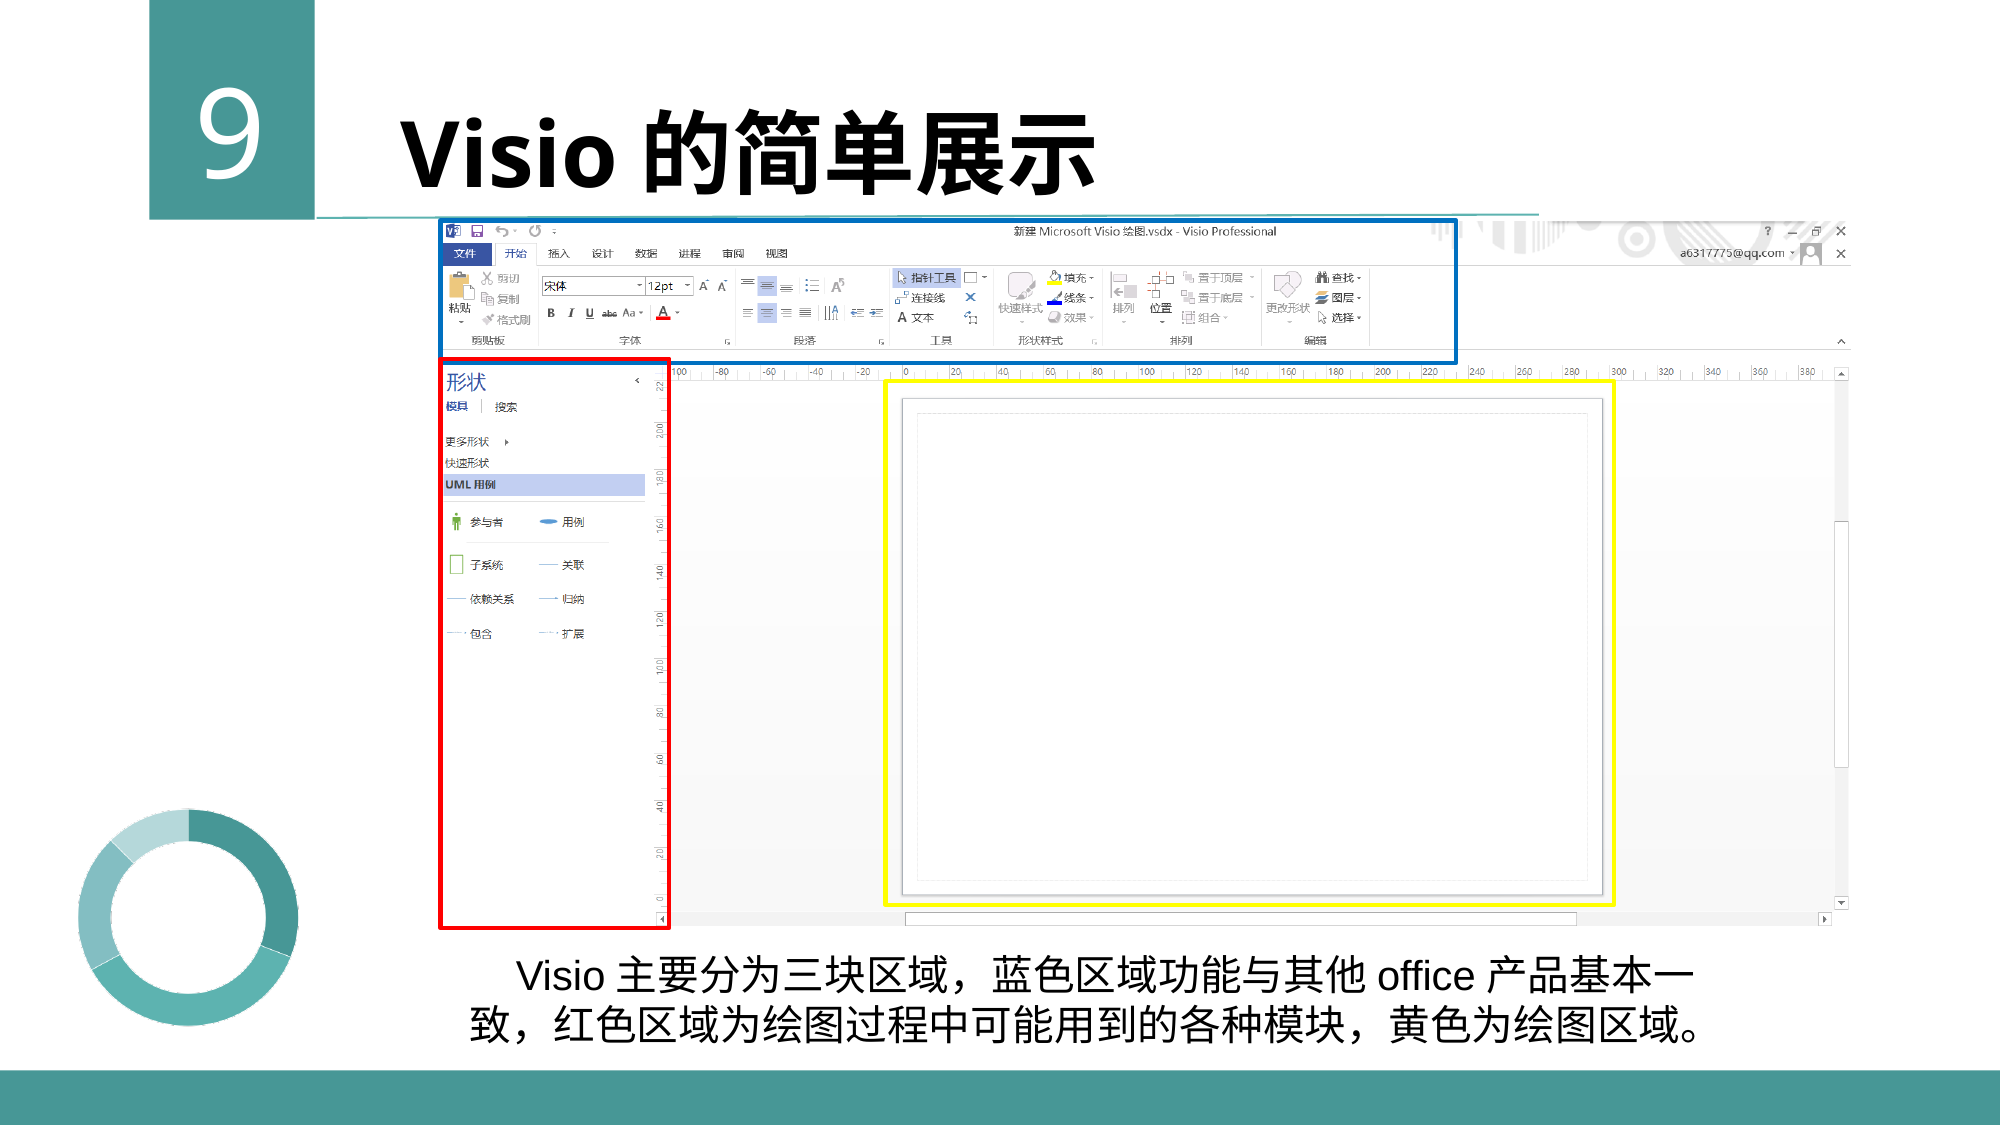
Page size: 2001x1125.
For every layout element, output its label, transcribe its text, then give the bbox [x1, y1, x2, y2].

picture [0, 798, 383, 1036]
text_box Visio的简单展示 [385, 88, 1686, 214]
text_box [149, 0, 315, 220]
text_box 9 [147, 45, 313, 211]
text_box [0, 1070, 2000, 1125]
picture [438, 221, 1851, 934]
text_box Visio主要分为三块区域，蓝色区域功能与其他office产品基本一致，红色区域为绘图过程中可能用到的各种模块，黄色为绘图区域。 [455, 963, 1768, 1036]
